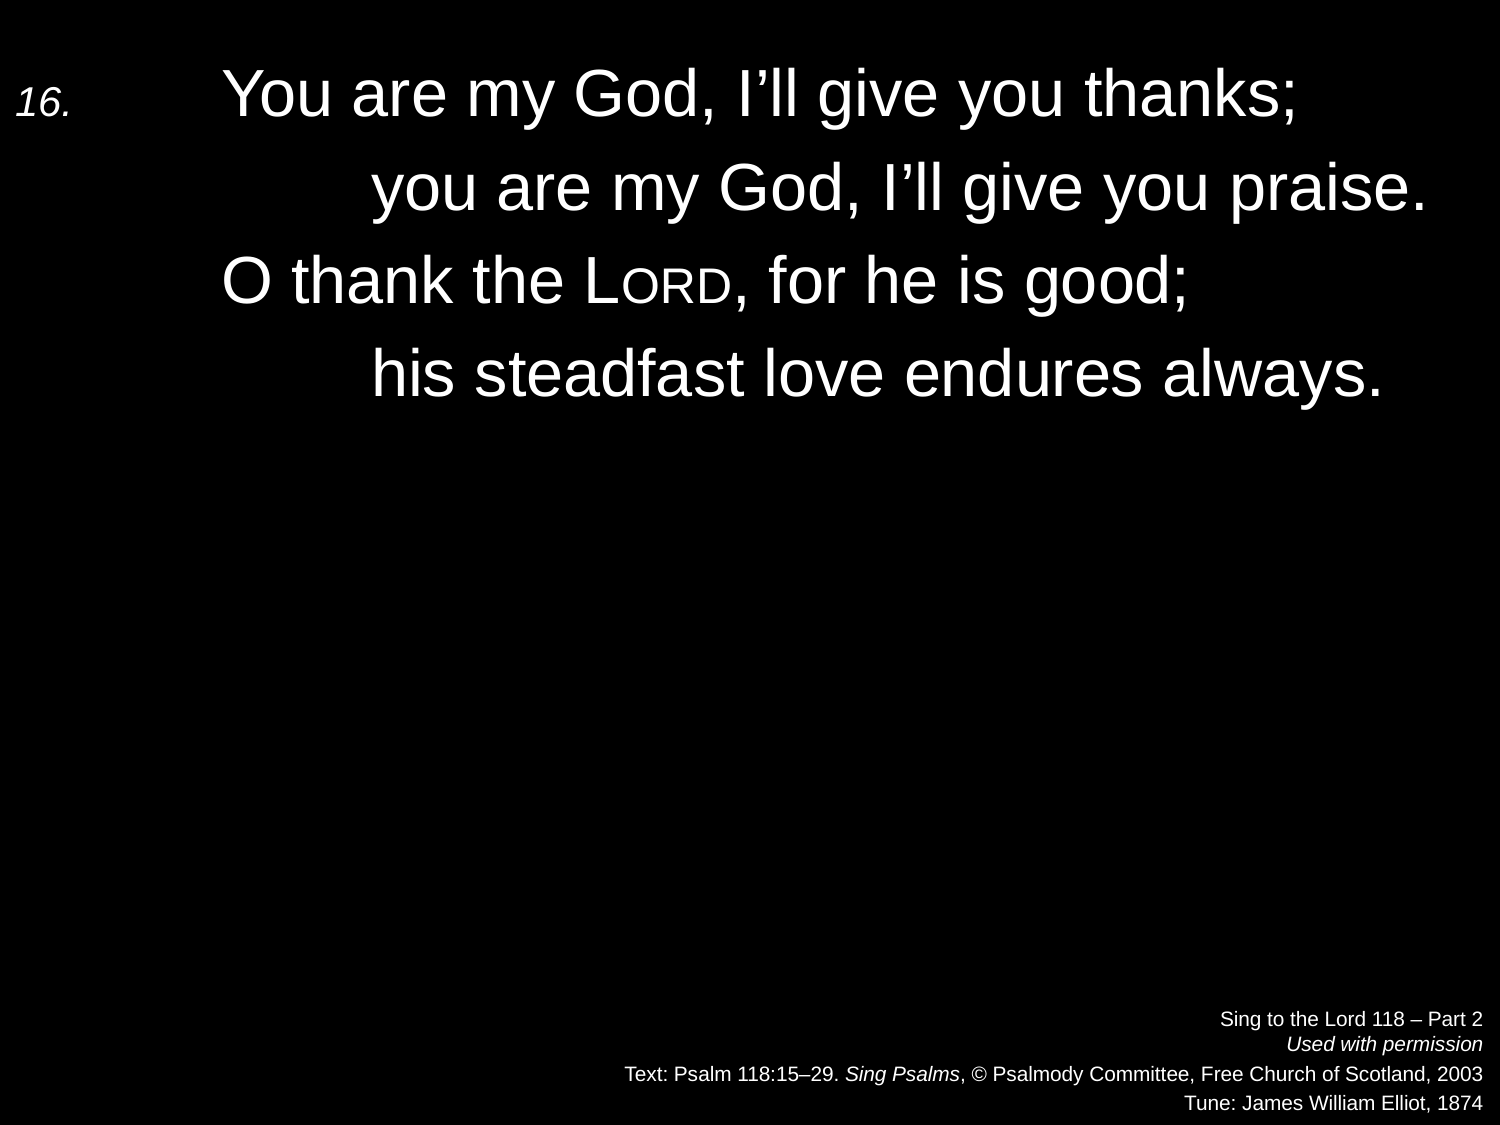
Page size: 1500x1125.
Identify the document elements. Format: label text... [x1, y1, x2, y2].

text_box Sing to the Lord 118 – Part 2 Used with permission Text: Psalm 118:15–29. Sing Psalms, © Psalmody Committee, Free Church of Scotland, 2003 Tune: James William Elliot, 1874 [0, 998, 1498, 1122]
list 16. You are my God, I’ll give you thanks; you are my God, I’ll give you praise. O thank the Lord, for he is good; his steadfast love endures always. [0, 42, 1500, 1047]
